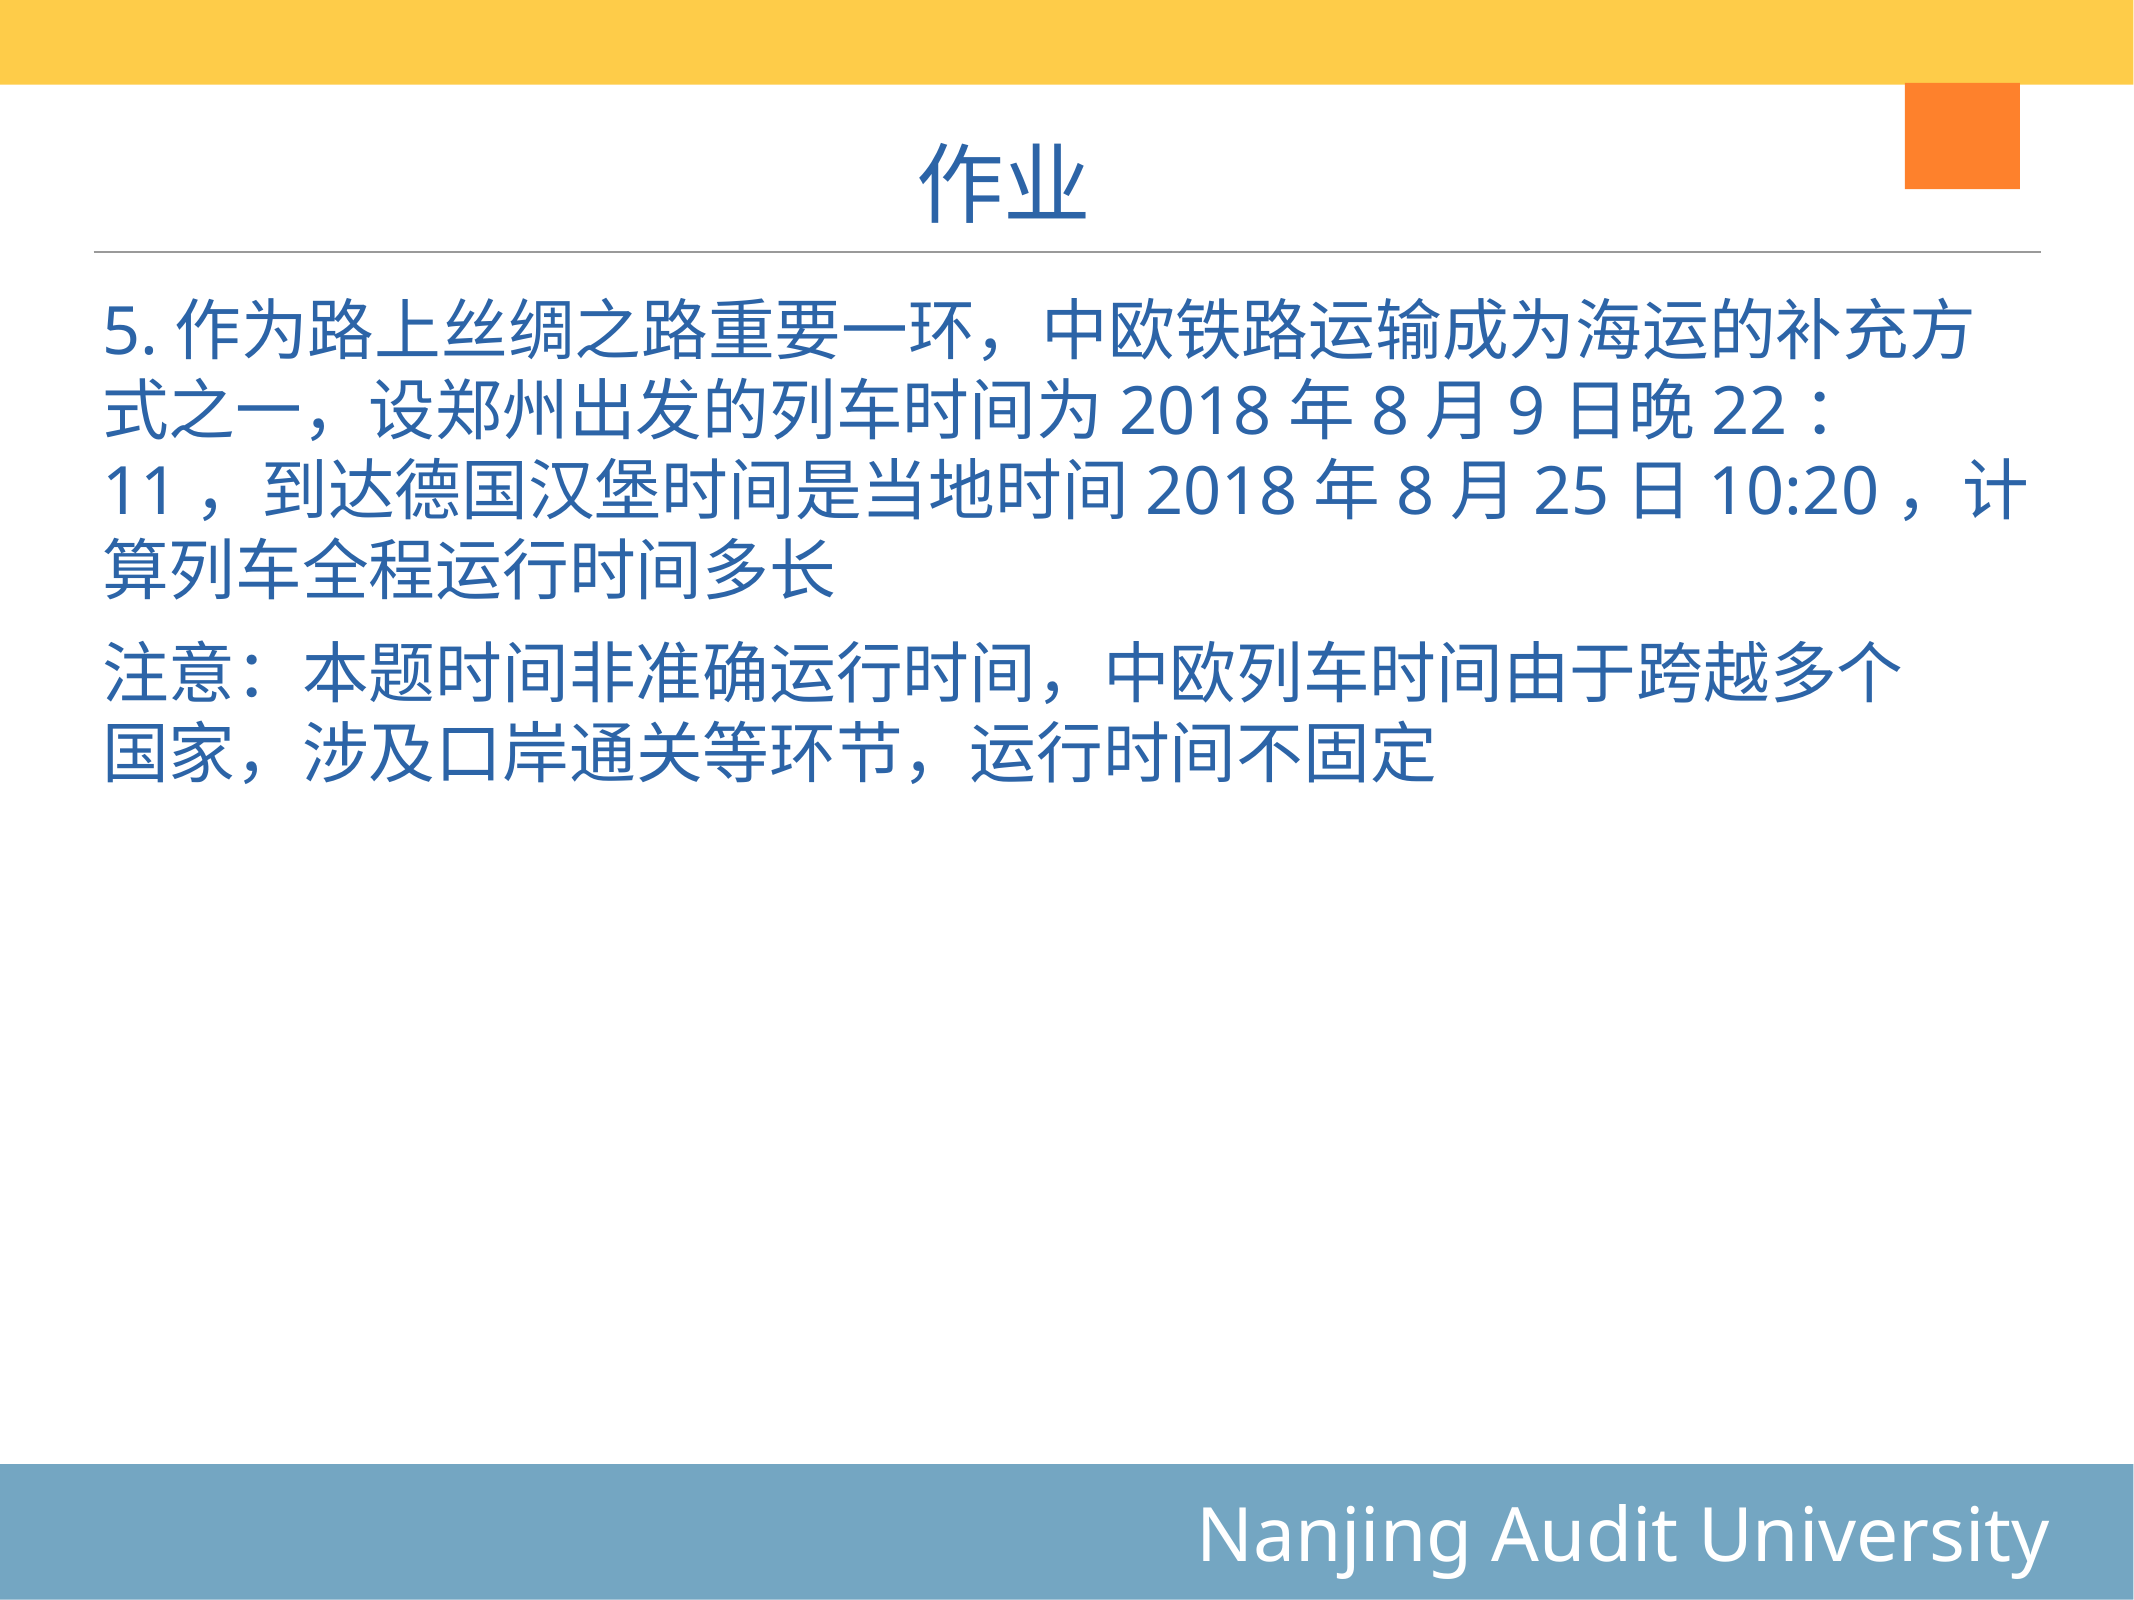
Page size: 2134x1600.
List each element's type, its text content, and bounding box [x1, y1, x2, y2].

list 5.作为路上丝绸之路重要一环，中欧铁路运输成为海运的补充方式之一，设郑州出发的列车时间为2018年8月9日晚22：11，到达德国汉堡时间是当地时间2018年8月25日10:20，计算列车全程运行时间多长 [93, 279, 2041, 1375]
text_box 注意：本题时间非准确运行时间，中欧列车时间由于跨越多个国家，涉及口岸通关等环节，运行时间不固定 [93, 622, 1957, 800]
title 作业 [124, 92, 1884, 244]
